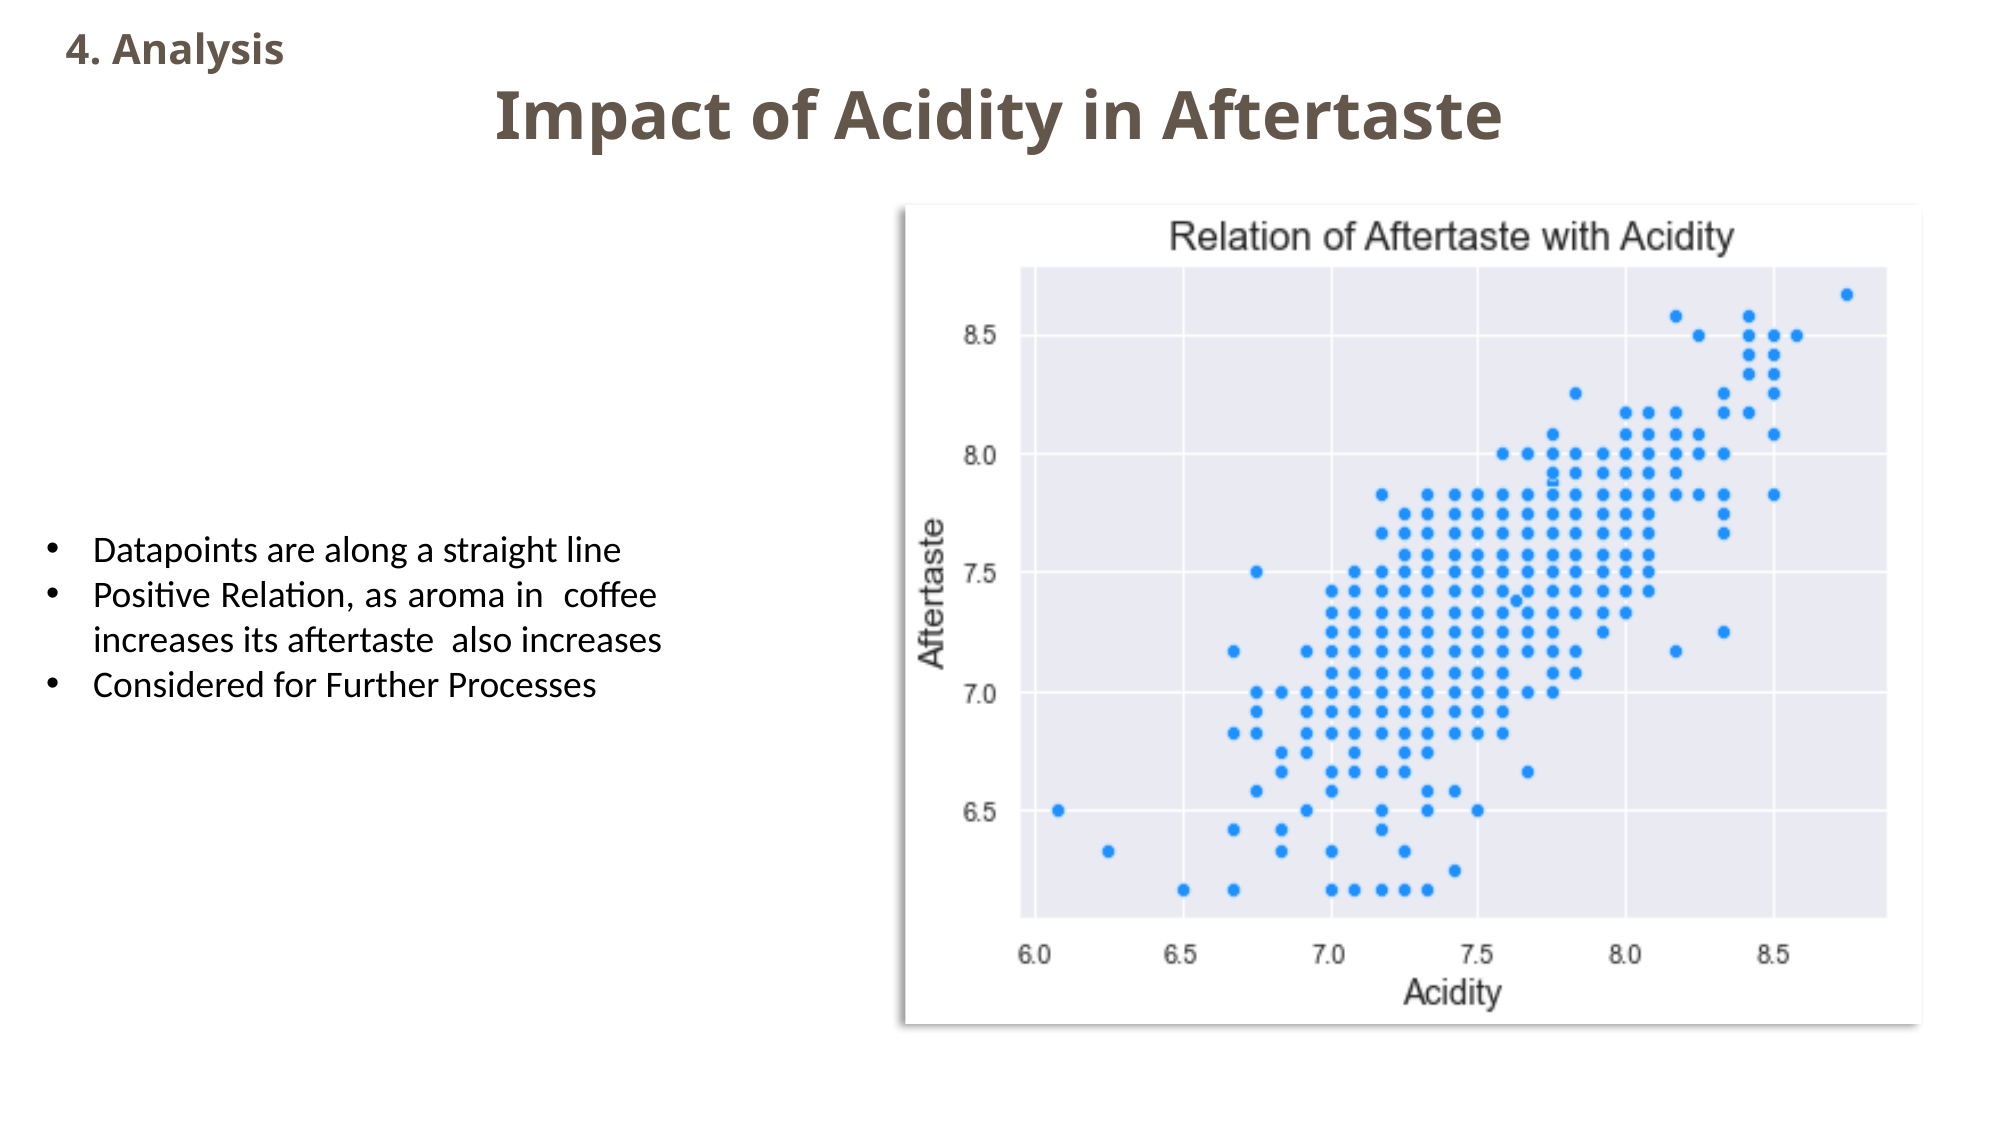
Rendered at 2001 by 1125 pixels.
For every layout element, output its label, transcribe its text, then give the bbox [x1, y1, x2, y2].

text_box 4. Analysis [0, 27, 367, 69]
text_box Impact of Acidity in Aftertaste [309, 24, 1690, 202]
text_box Datapoints are along a straight line Positive Relation, as aroma in coffee increases its aftertaste also increases Considered for Further Processes [31, 517, 752, 713]
picture [905, 200, 1922, 1024]
